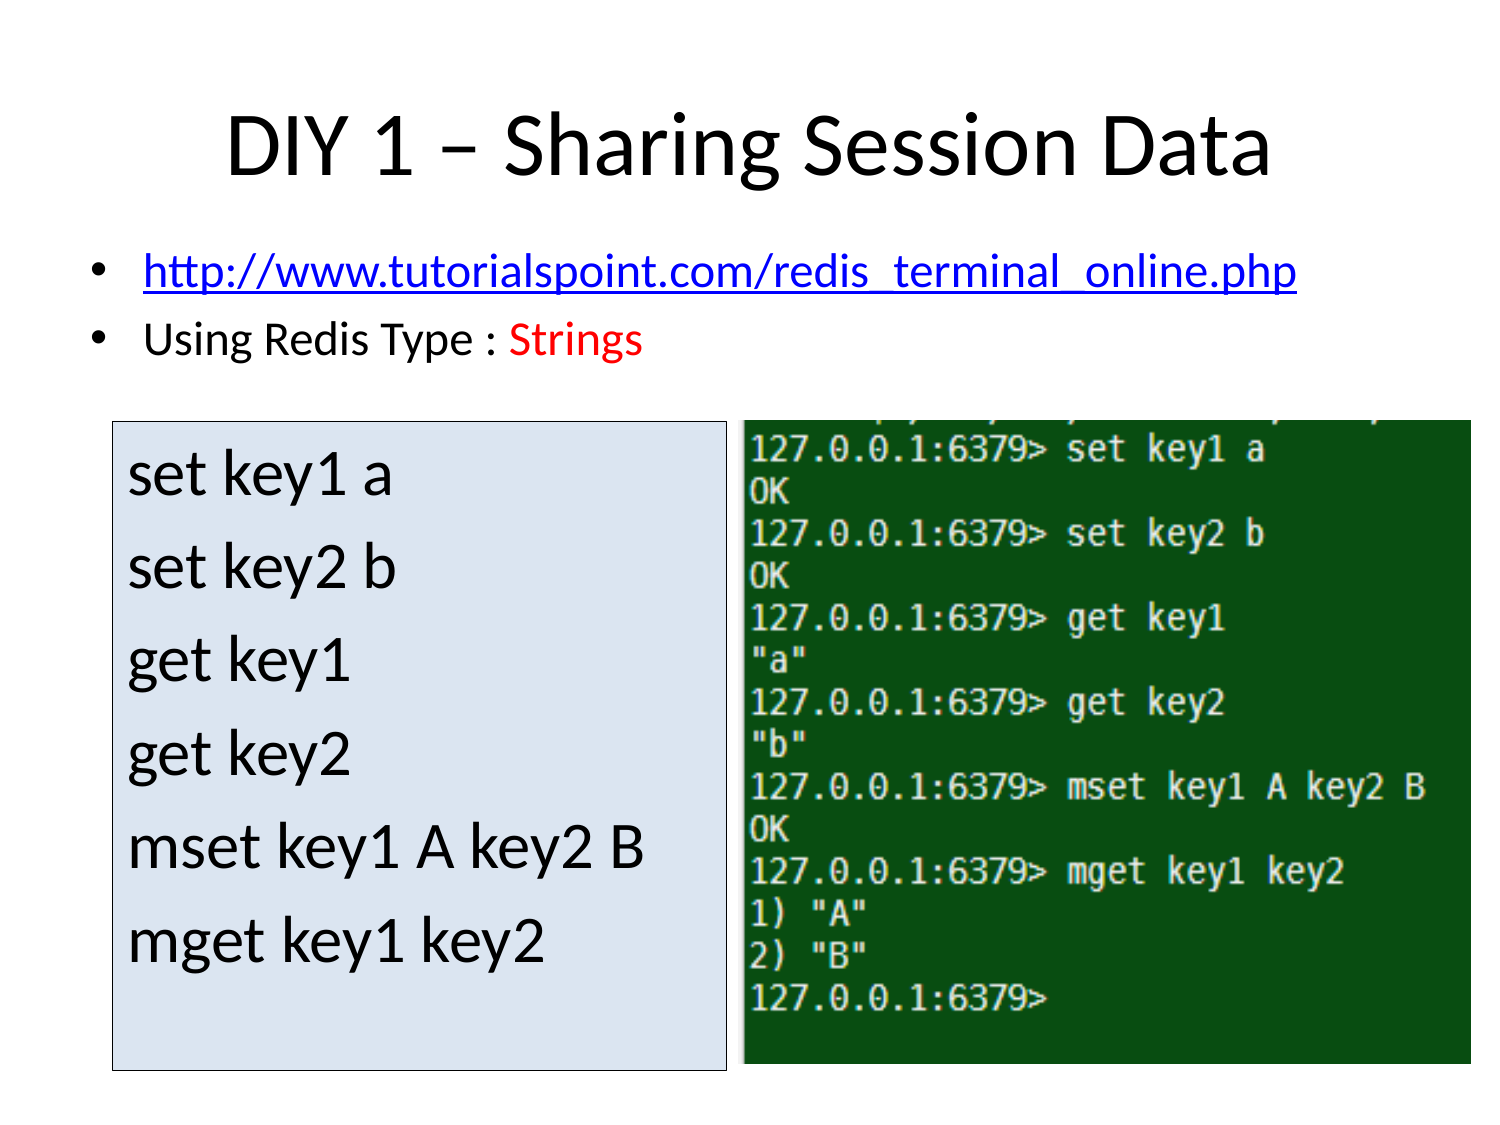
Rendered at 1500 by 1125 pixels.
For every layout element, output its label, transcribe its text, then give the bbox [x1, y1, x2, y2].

picture [737, 420, 1471, 1065]
list http://www.tutorialspoint.com/redis_terminal_online.php Using Redis Type : Strings [75, 231, 1459, 374]
text_box set key1 a set key2 b get key1 get key2 mset key1 A key2 B mget key1 key2 [112, 420, 727, 1071]
title DIY 1 – Sharing Session Data [75, 45, 1425, 231]
